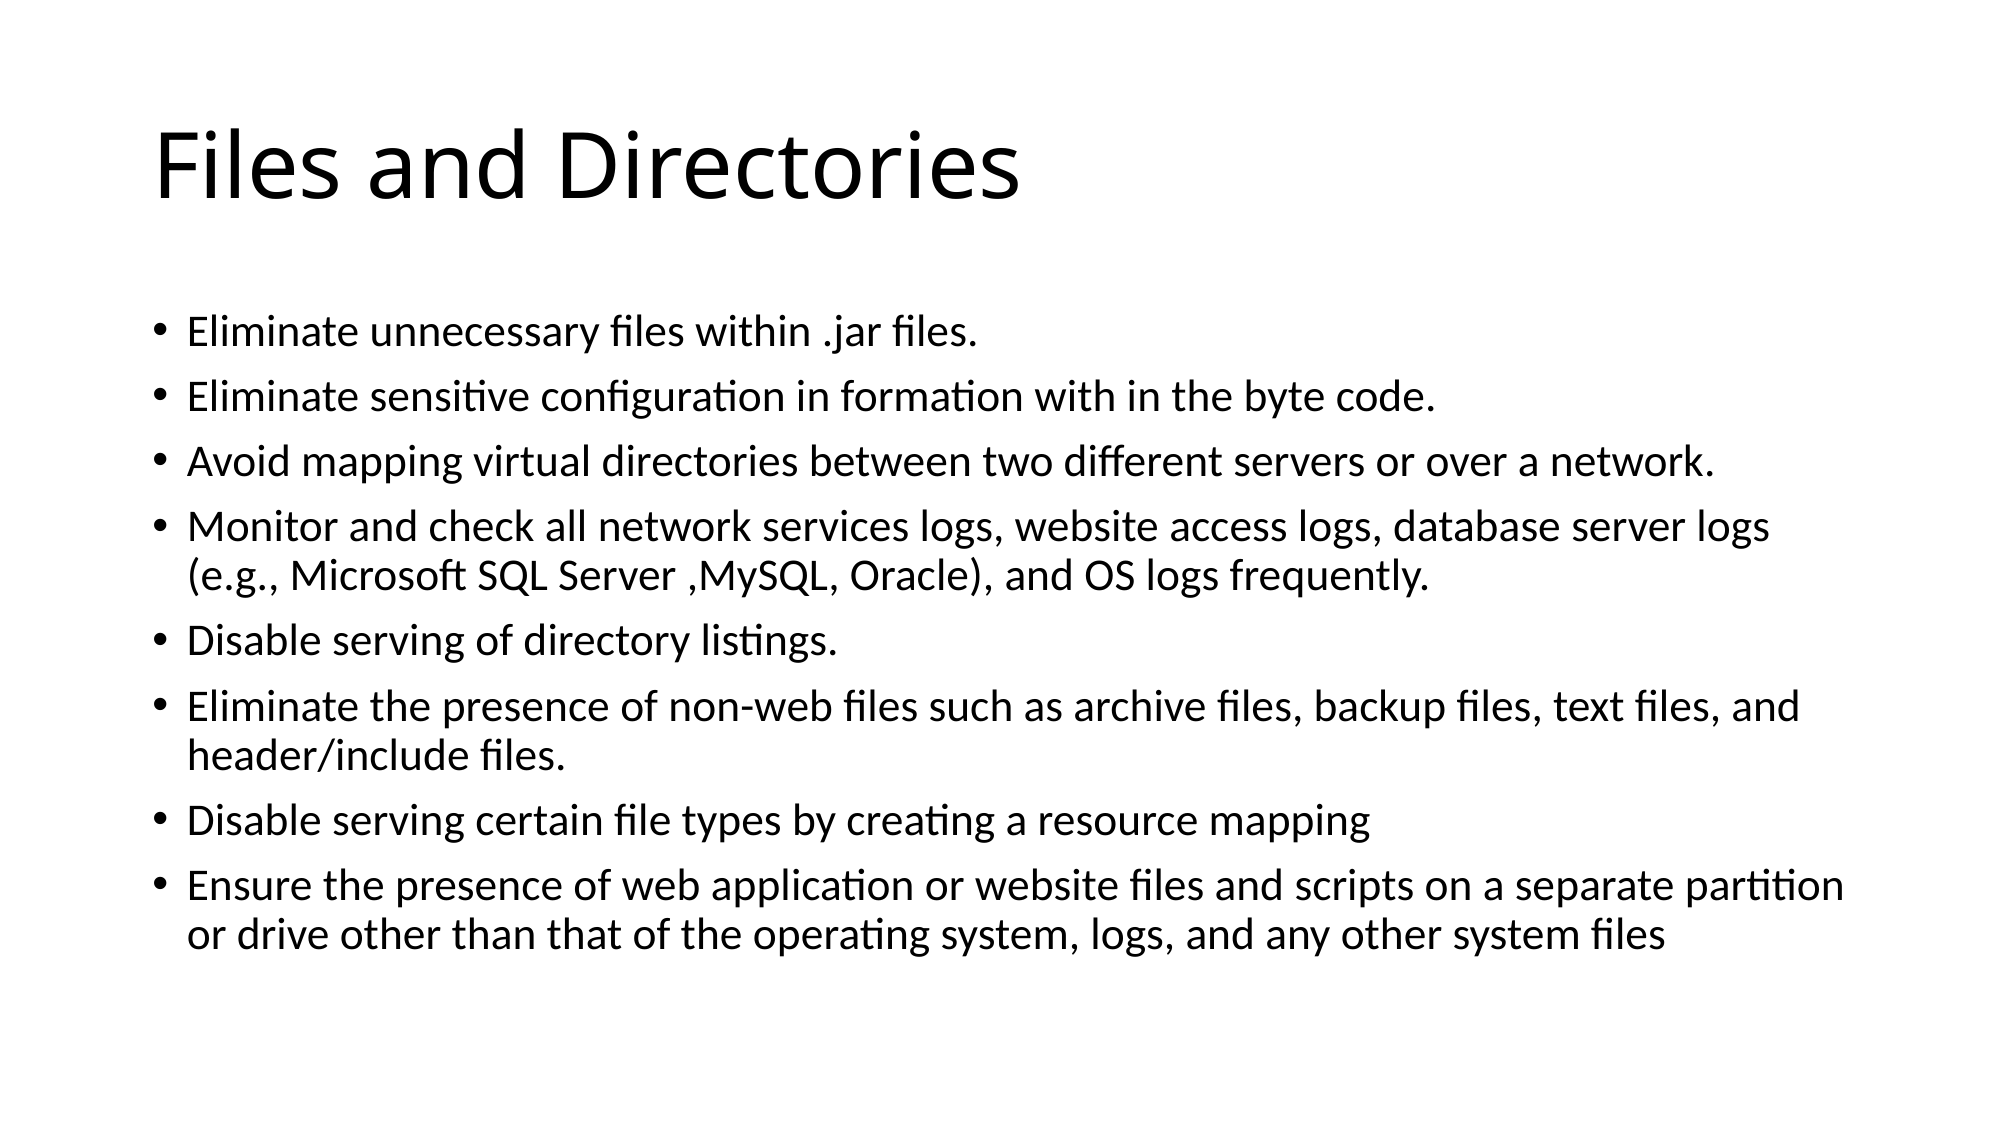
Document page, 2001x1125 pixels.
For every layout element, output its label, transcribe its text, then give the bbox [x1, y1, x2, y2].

title Files and Directories [137, 59, 1863, 278]
list Eliminate unnecessary files within .jar files. Eliminate sensitive configuration in formation with in the byte code. Avoid mapping virtual directories between two different servers or over a network. Monitor and check all network services logs, website access logs, database server logs (e.g., Microsoft SQL Server ,MySQL, Oracle), and OS logs frequently. Disable serving of directory listings. Eliminate the presence of non-web files such as archive files, backup files, text files, and header/include files. Disable serving certain file types by creating a resource mapping Ensure the presence of web application or website files and scripts on a separate partition or drive other than that of the operating system, logs, and any other system files [137, 299, 1863, 1014]
